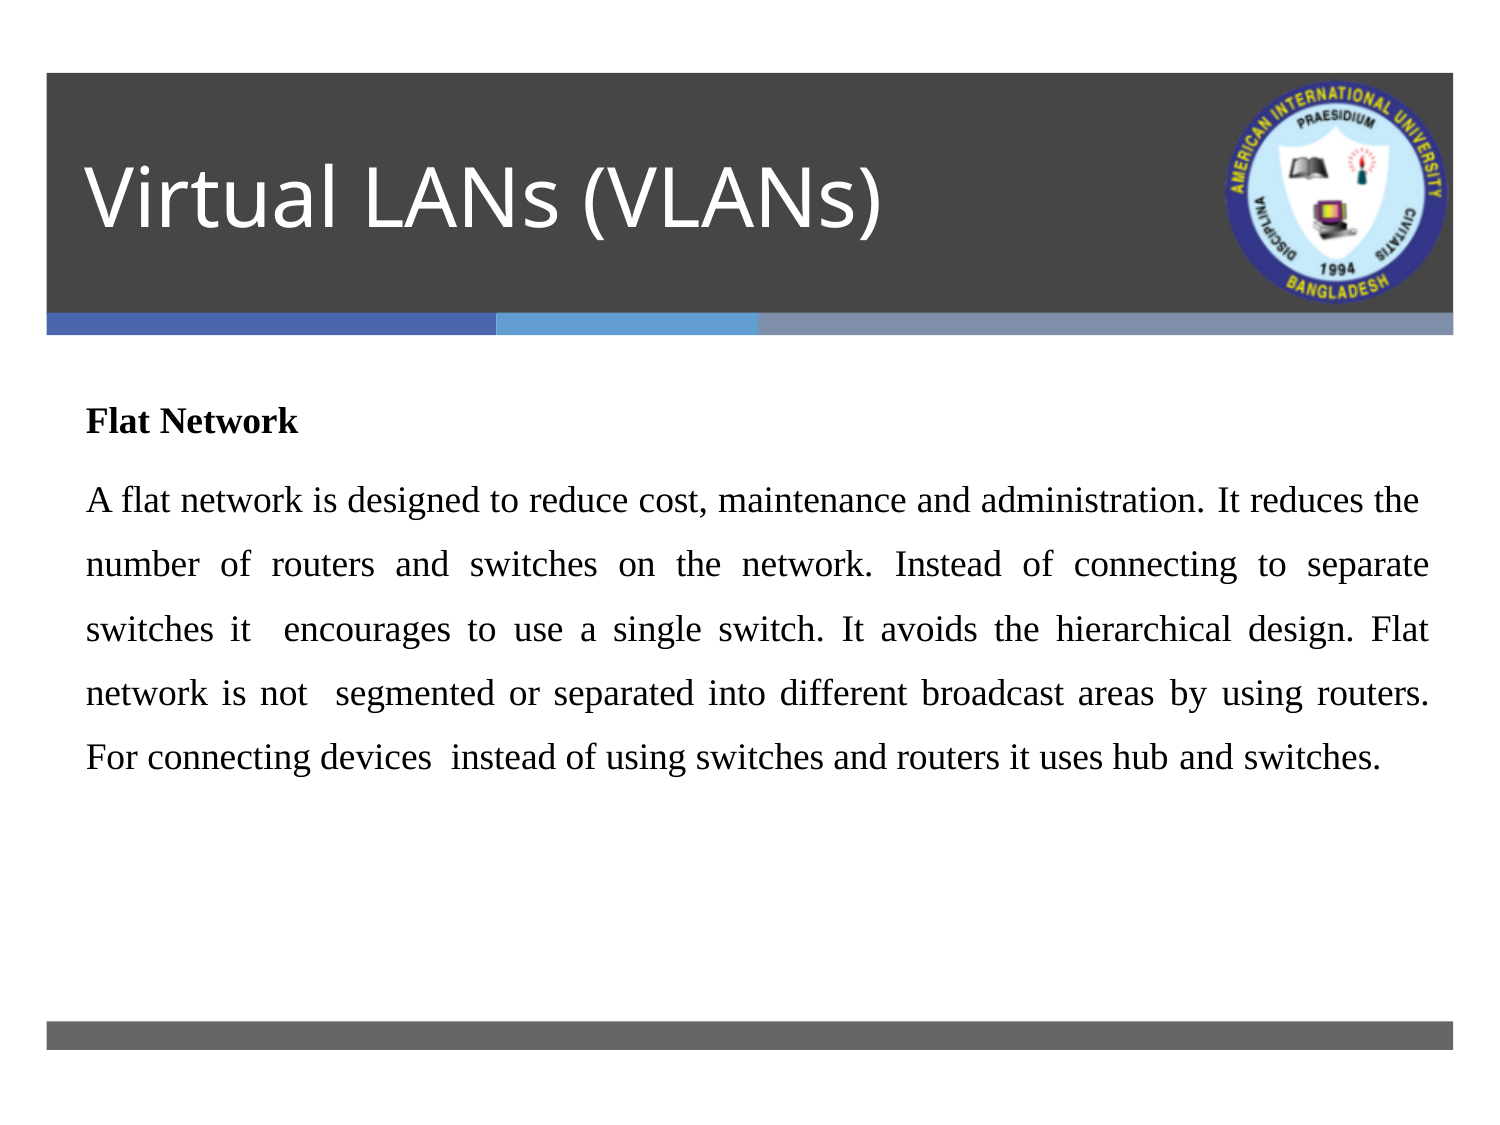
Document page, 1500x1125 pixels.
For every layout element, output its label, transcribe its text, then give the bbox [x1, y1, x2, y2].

title Virtual LANs (VLANs) [69, 73, 1351, 253]
picture [1220, 75, 1454, 310]
text_box Flat Network A flat network is designed to reduce cost, maintenance and administration. It reduces the number of routers and switches on the network. Instead of connecting to separate switches it encourages to use a single switch. It avoids the hierarchical design. Flat network is not segmented or separated into different broadcast areas by using routers. For connecting devices instead of using switches and routers it uses hub and switches. [69, 388, 1446, 785]
